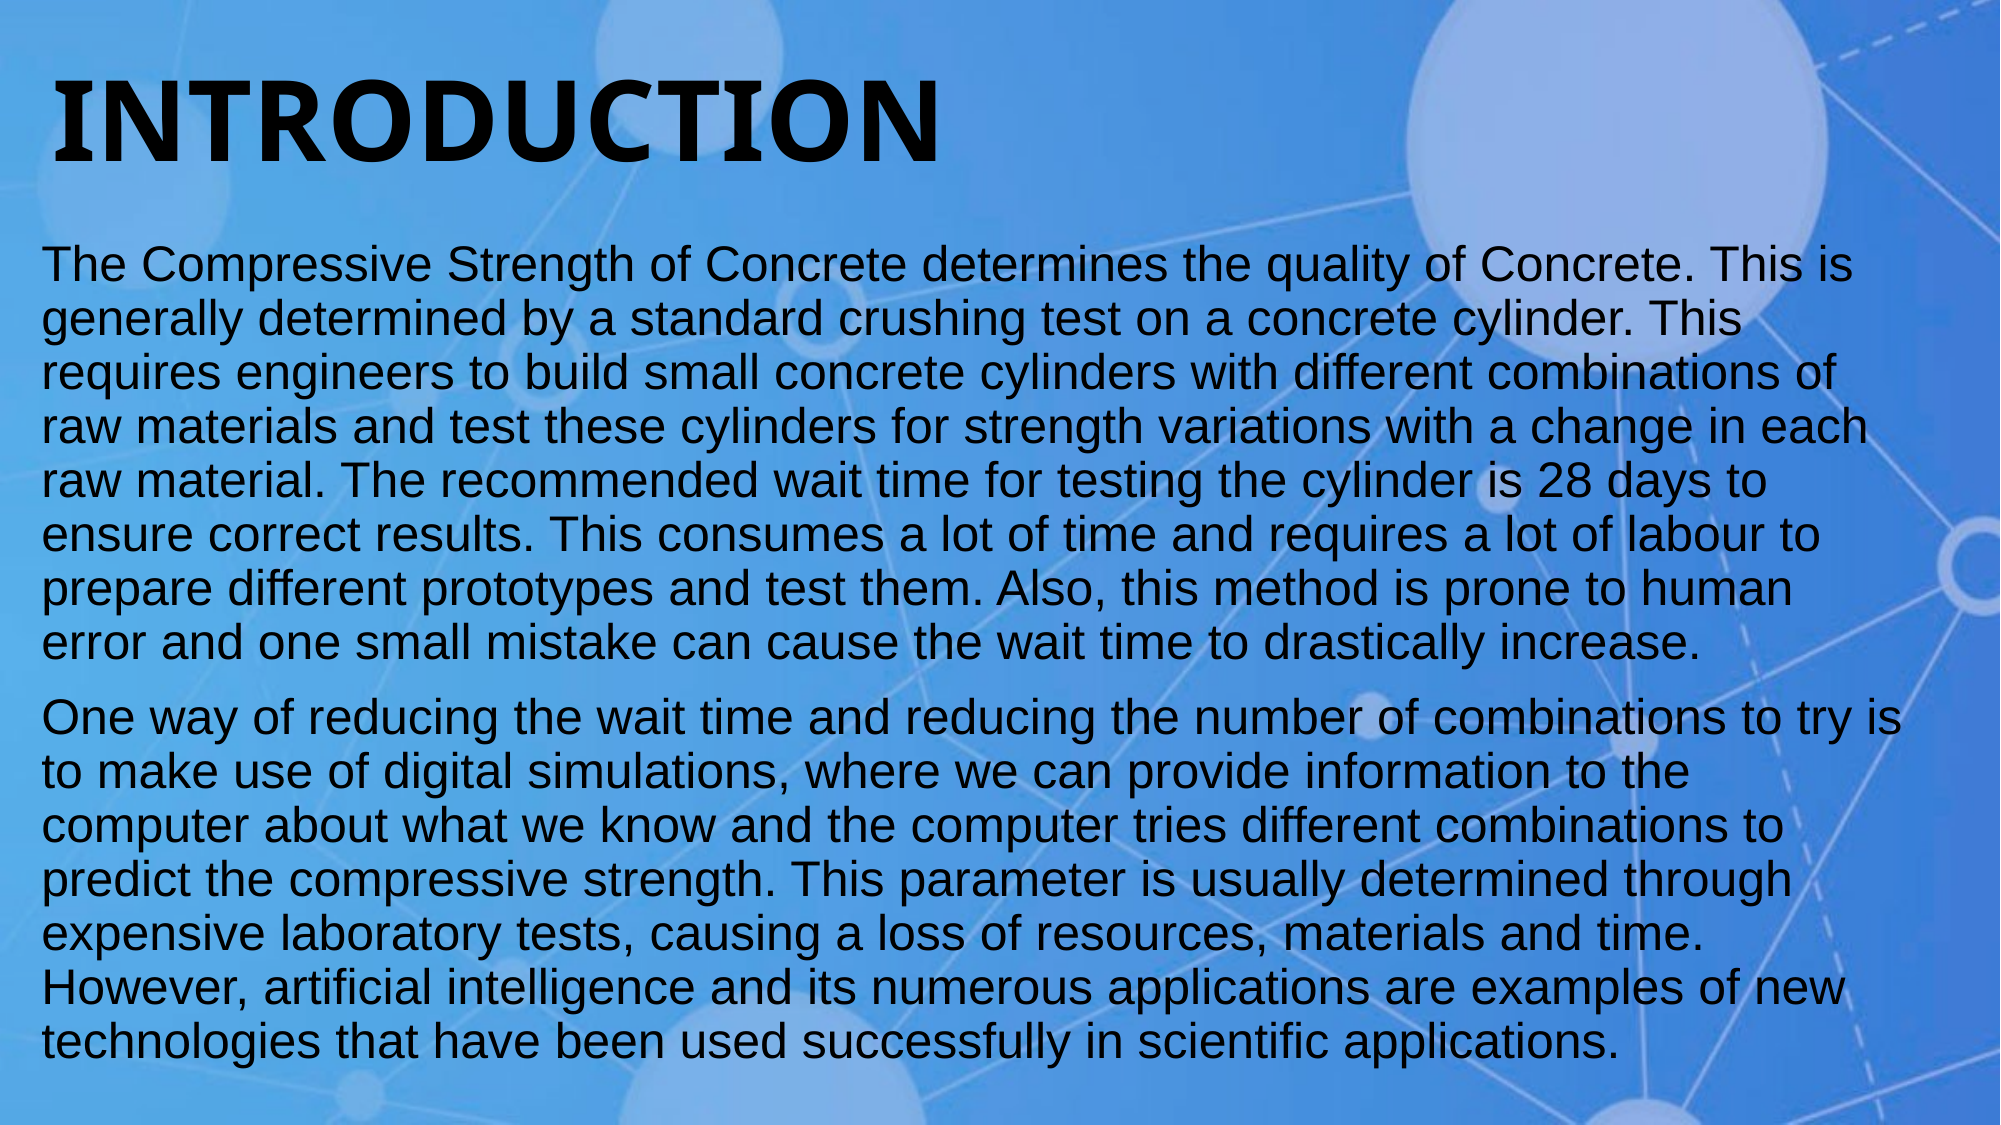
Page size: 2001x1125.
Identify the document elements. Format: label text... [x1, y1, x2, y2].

list The Compressive Strength of Concrete determines the quality of Concrete. This is generally determined by a standard crushing test on a concrete cylinder. This requires engineers to build small concrete cylinders with different combinations of raw materials and test these cylinders for strength variations with a change in each raw material. The recommended wait time for testing the cylinder is 28 days to ensure correct results. This consumes a lot of time and requires a lot of labour to prepare different prototypes and test them. Also, this method is prone to human error and one small mistake can cause the wait time to drastically increase. One way of reducing the wait time and reducing the number of combinations to try is to make use of digital simulations, where we can provide information to the computer about what we know and the computer tries different combinations to predict the compressive strength. This parameter is usually determined through expensive laboratory tests, causing a loss of resources, materials and time. However, artificial intelligence and its numerous applications are examples of new technologies that have been used successfully in scientific applications. [26, 231, 1919, 1125]
list [0, 0, 2000, 1125]
title INTRODUCTION [37, 15, 1763, 231]
